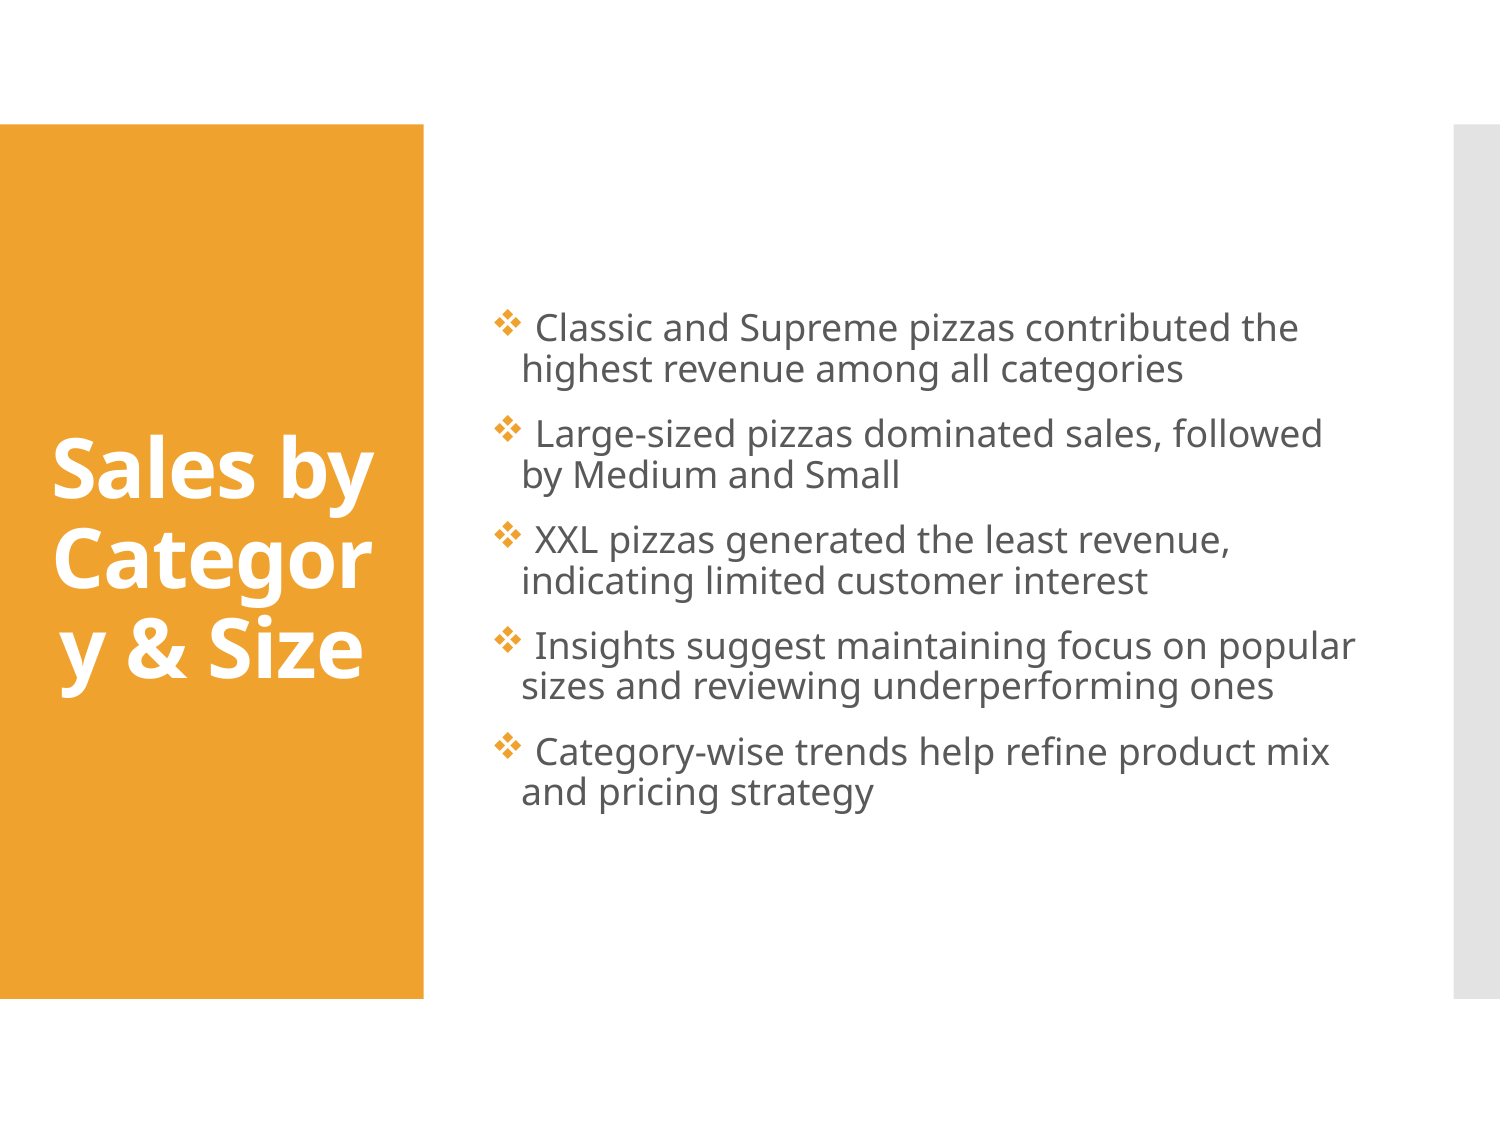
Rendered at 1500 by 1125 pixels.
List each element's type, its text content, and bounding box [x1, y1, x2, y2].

list Classic and Supreme pizzas contributed the highest revenue among all categories Large-sized pizzas dominated sales, followed by Medium and Small XXL pizzas generated the least revenue, indicating limited customer interest Insights suggest maintaining focus on popular sizes and reviewing underperforming ones Category-wise trends help refine product mix and pricing strategy [476, 141, 1376, 982]
title Sales by Category & Size [31, 184, 394, 940]
